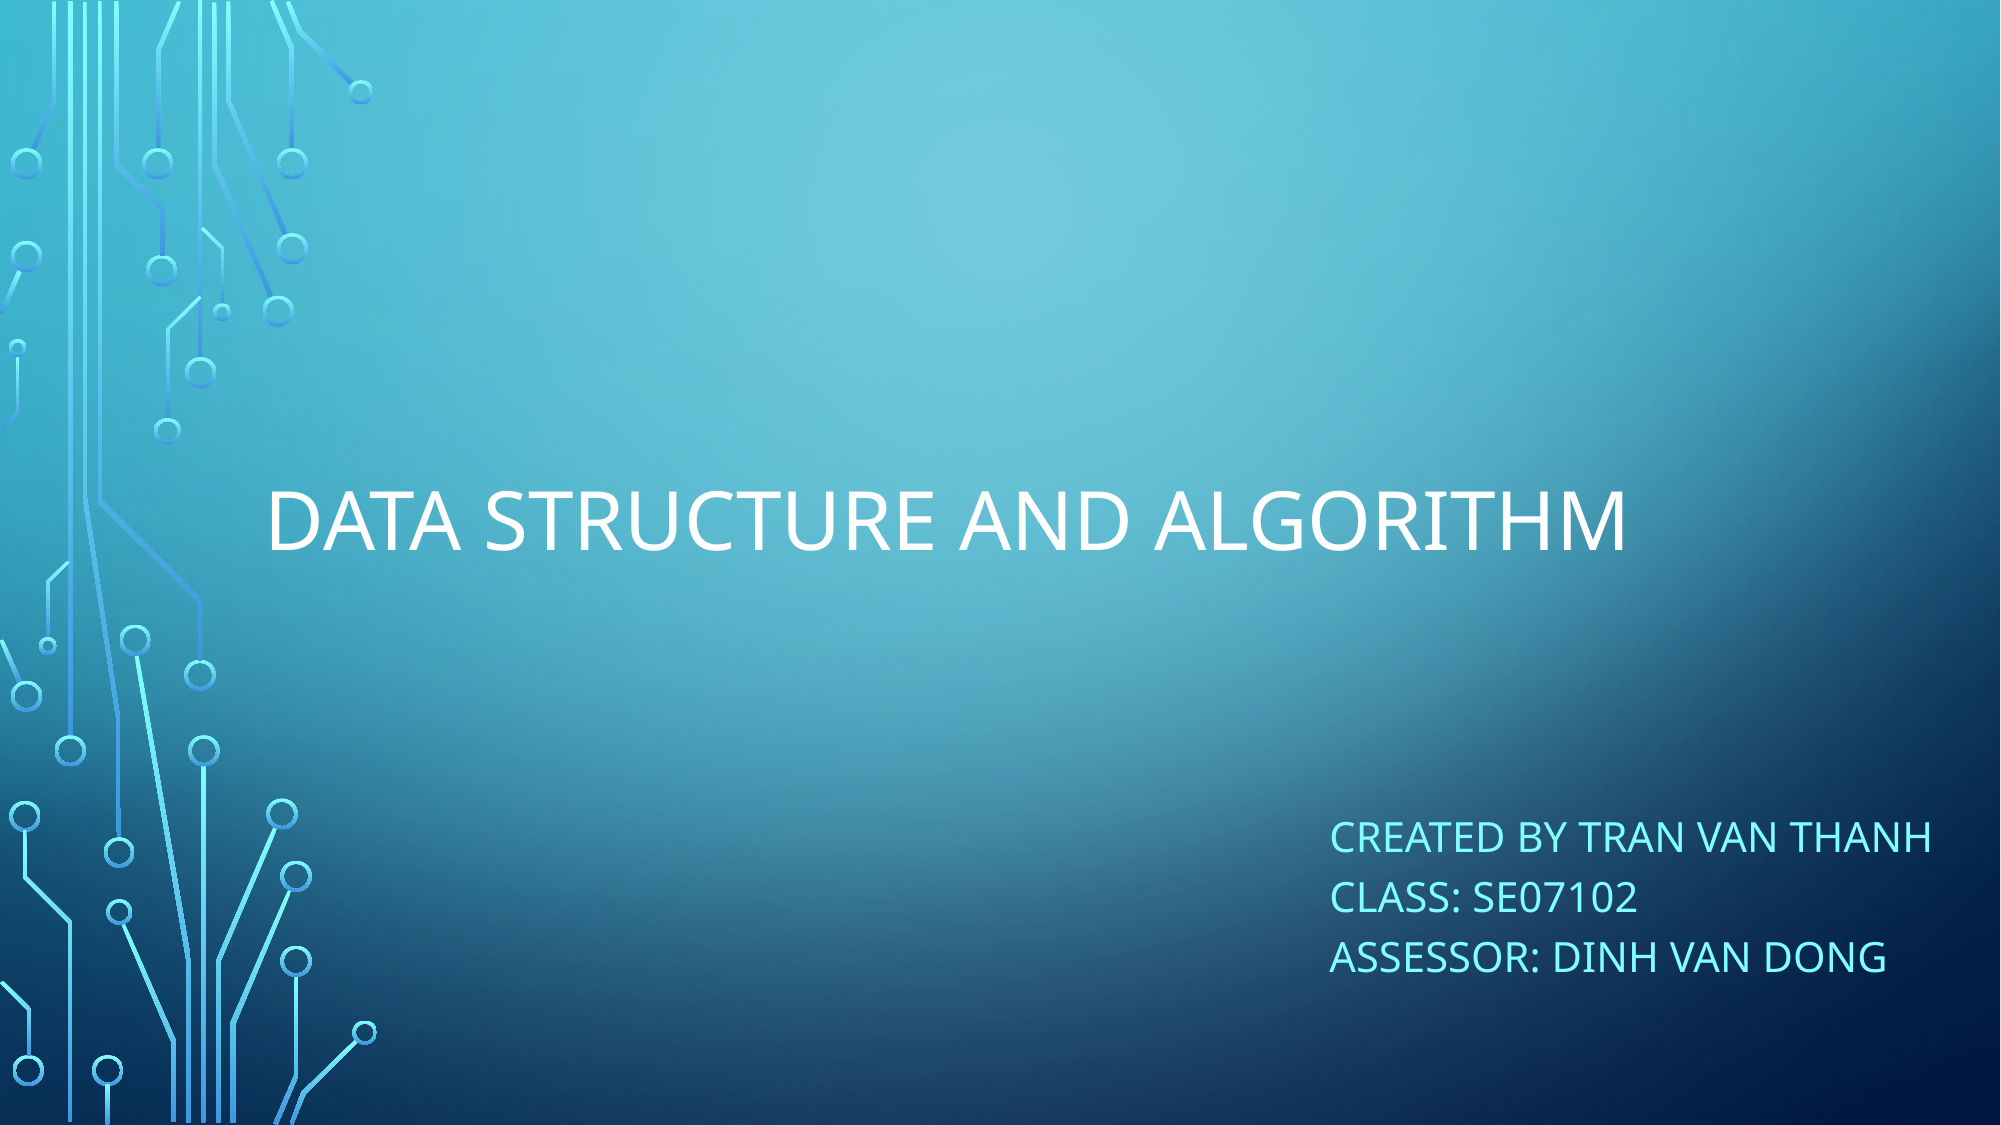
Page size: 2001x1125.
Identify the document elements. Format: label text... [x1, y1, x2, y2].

subtitle Created by TRAN VAN THANH Class: SE07102 Assessor: Dinh Van Dong [1314, 793, 2000, 1065]
title Data Structure and Algorithm [249, 412, 1750, 576]
